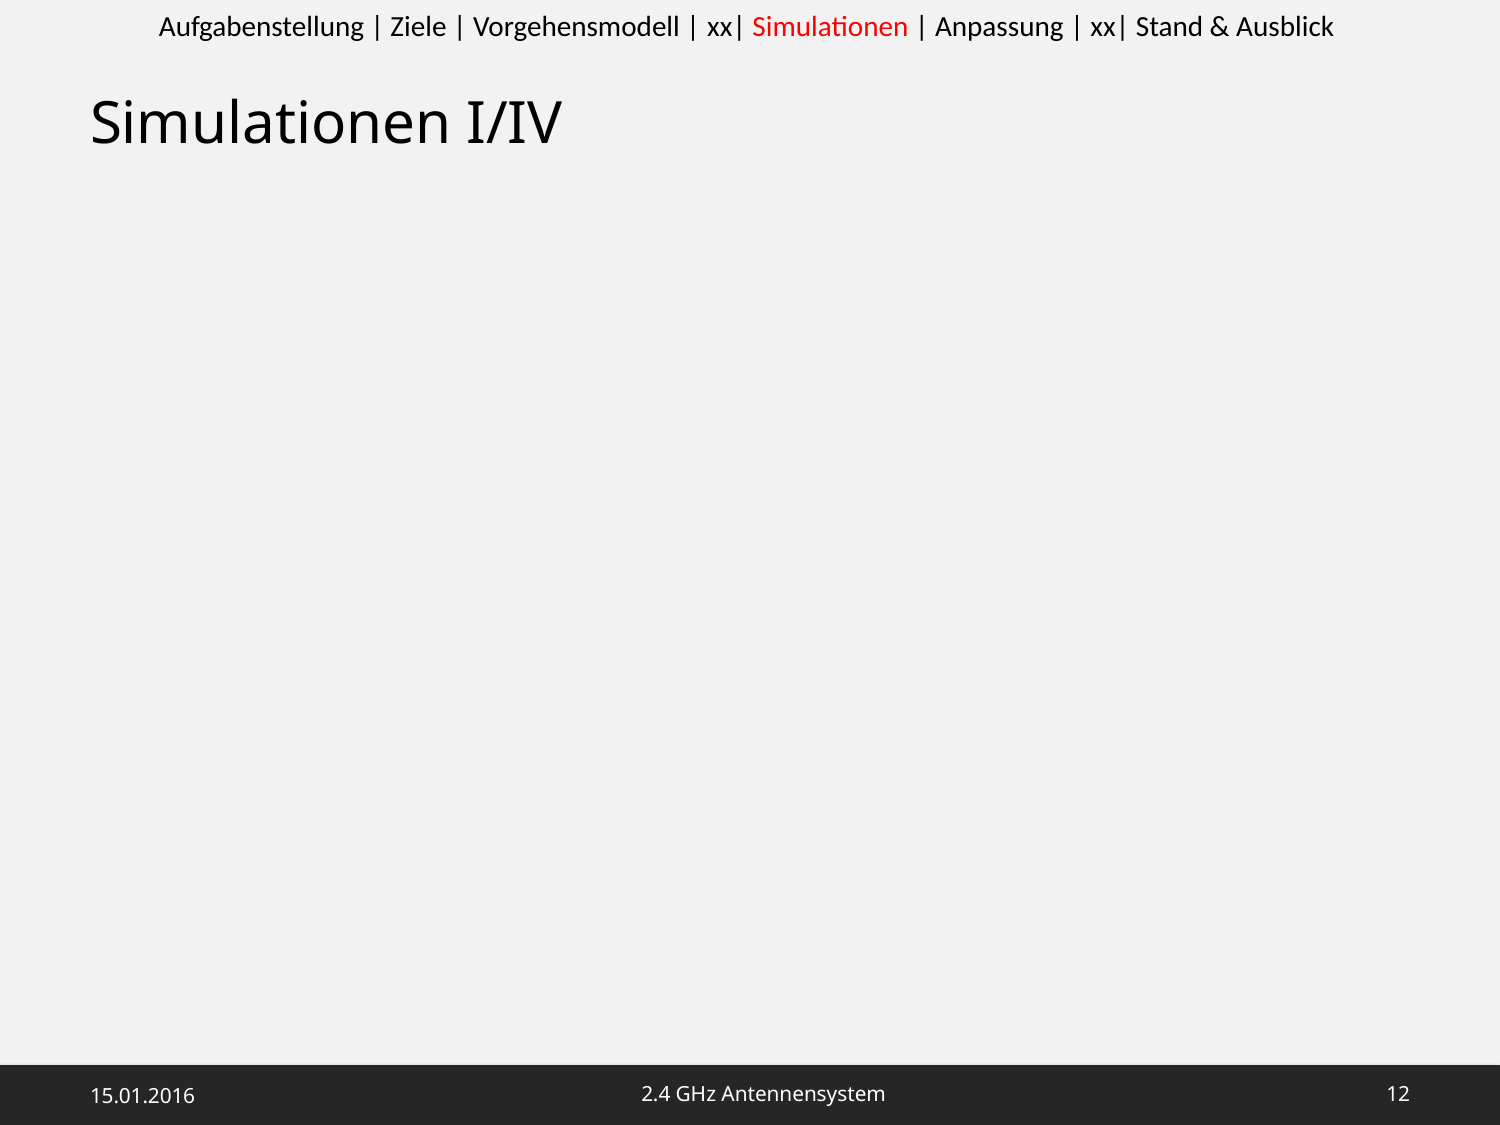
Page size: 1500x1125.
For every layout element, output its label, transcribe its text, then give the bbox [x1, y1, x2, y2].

footer 2.4 GHz Antennensystem [512, 1065, 1015, 1125]
text_box Aufgabenstellung | Ziele | Vorgehensmodell | xx| Simulationen | Anpassung | xx| Stand & Ausblick [0, 0, 1500, 50]
title Simulationen I/IV [75, 78, 1425, 165]
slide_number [75, 1065, 425, 1125]
slide_number 11 [1074, 1065, 1425, 1125]
